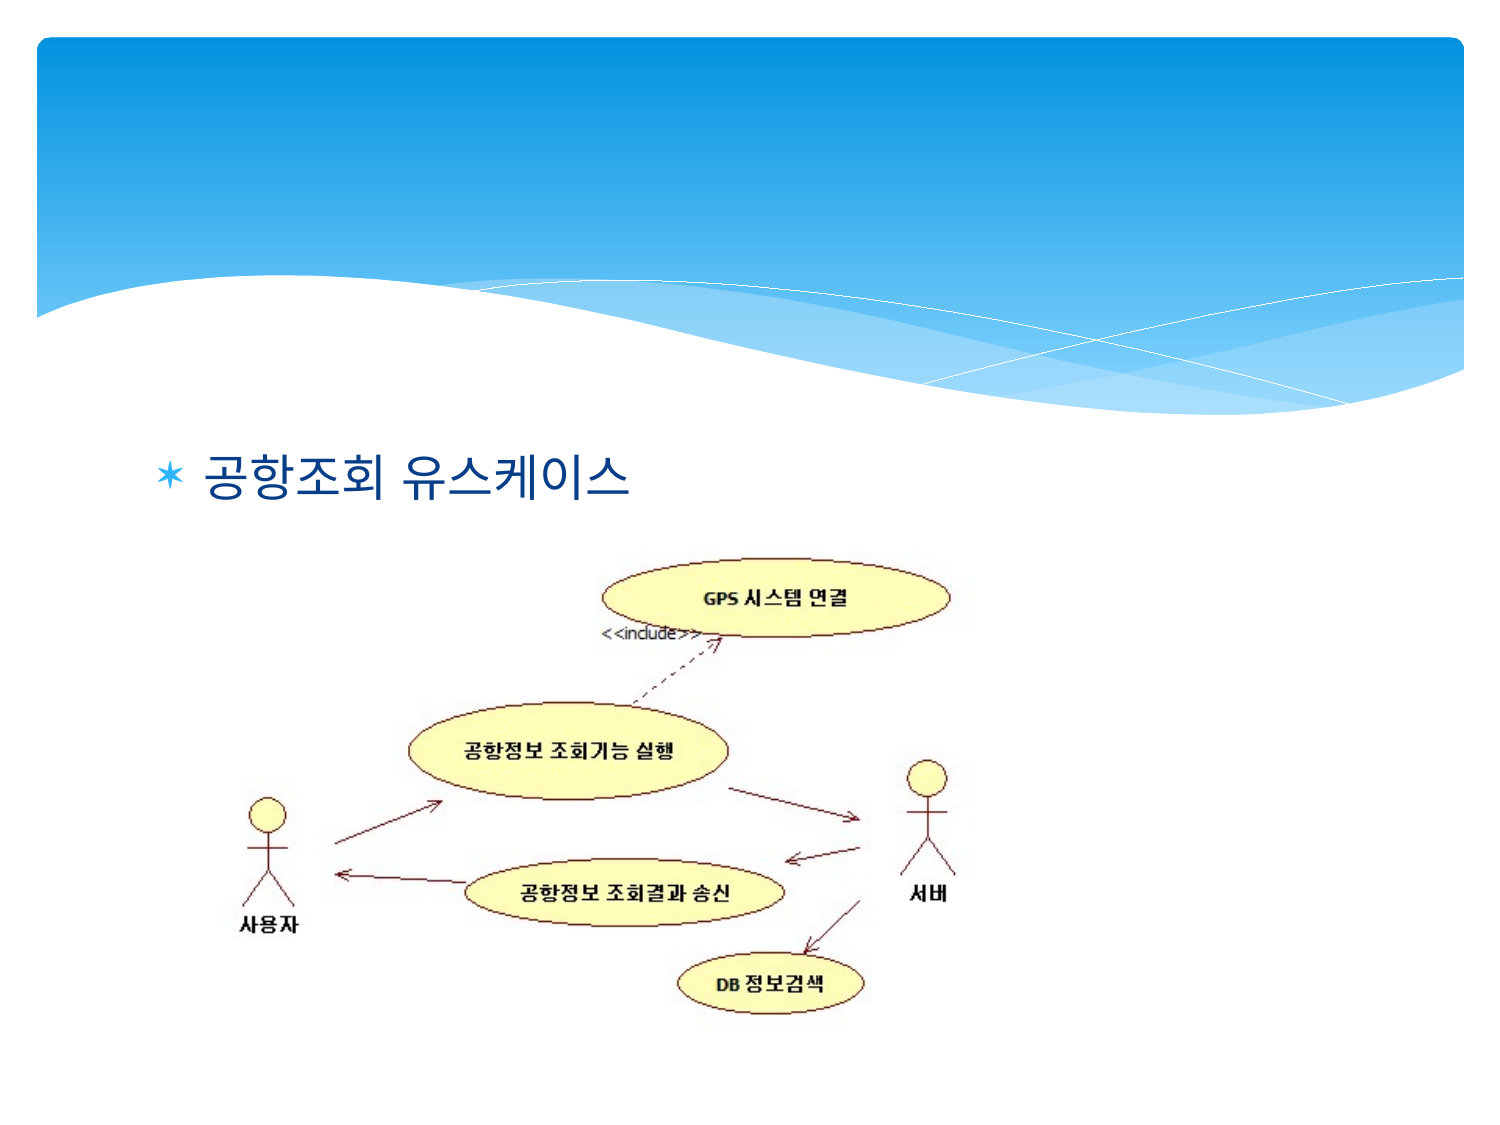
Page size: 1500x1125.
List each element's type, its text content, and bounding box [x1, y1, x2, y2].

picture [170, 526, 1030, 1046]
list 공항조회 유스케이스 [143, 438, 1359, 1005]
